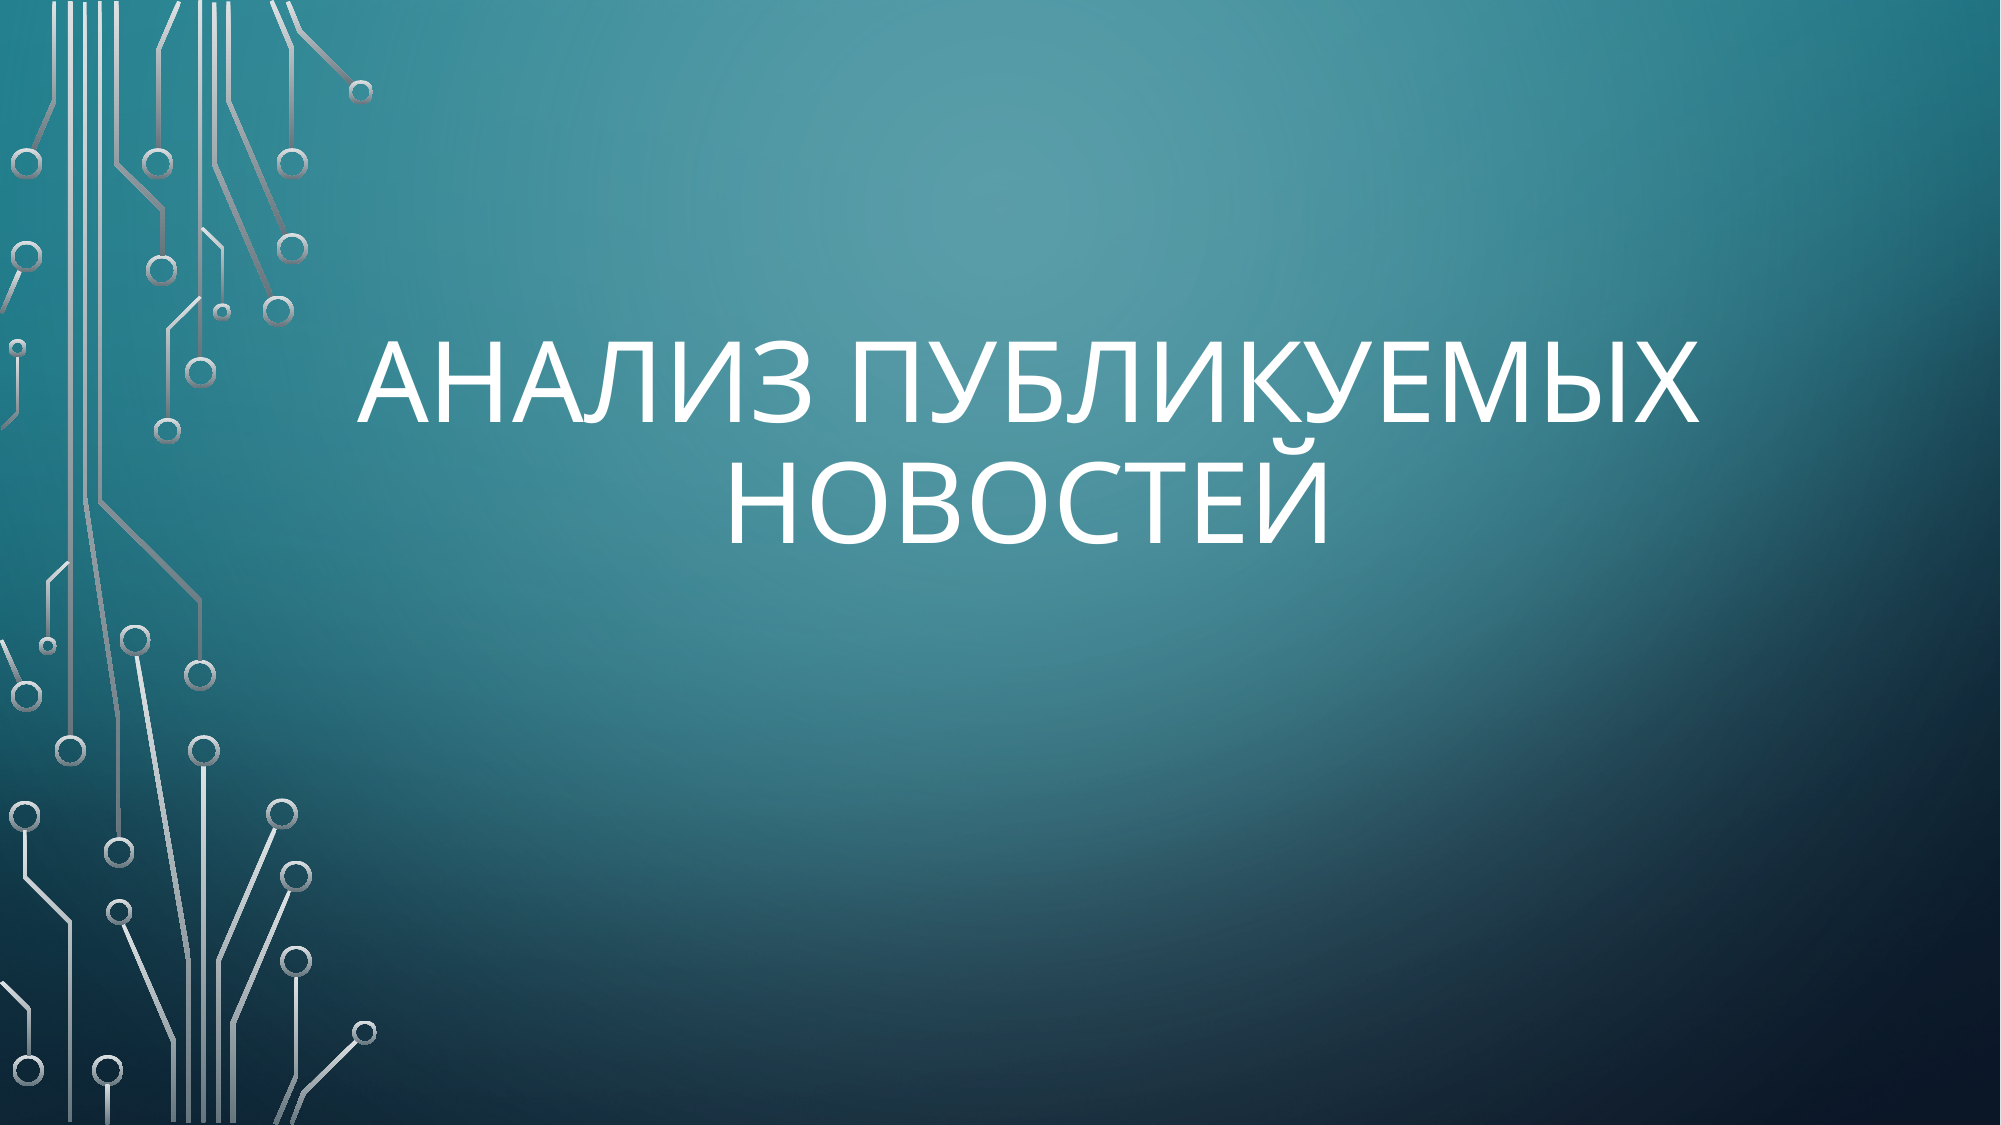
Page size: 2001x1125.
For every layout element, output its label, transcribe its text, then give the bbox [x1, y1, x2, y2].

title Анализ публикуемых новостей [307, 184, 1750, 576]
